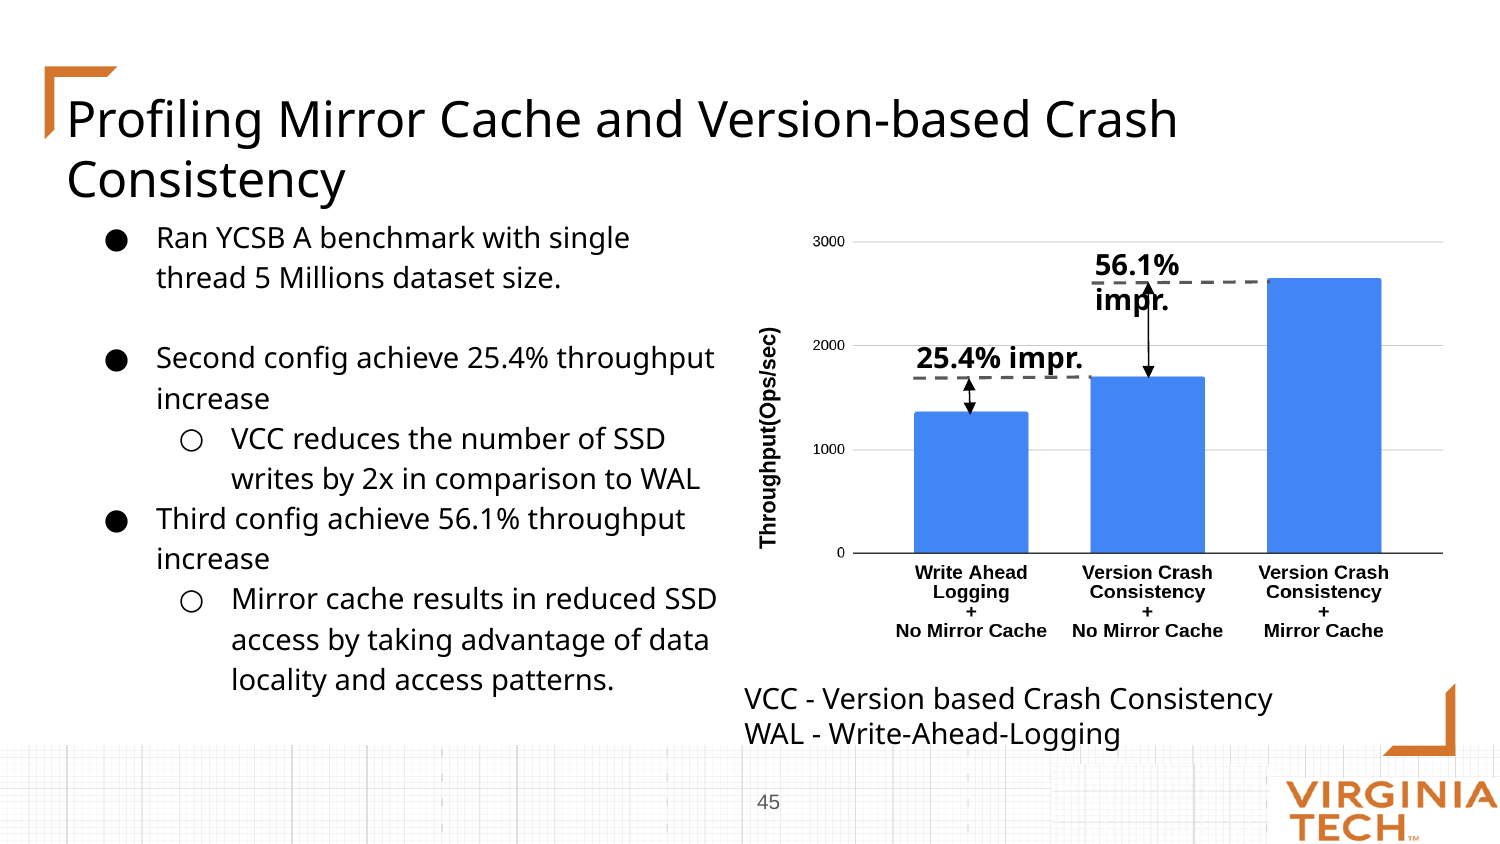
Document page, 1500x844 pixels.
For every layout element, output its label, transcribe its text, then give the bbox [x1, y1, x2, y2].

slide_number ‹#› [705, 768, 795, 833]
list Ran YCSB A benchmark with single thread 5 Millions dataset size. Second config achieve 25.4% throughput increase VCC reduces the number of SSD writes by 2x in comparison to WAL Third config achieve 56.1% throughput increase Mirror cache results in reduced SSD access by taking advantage of data locality and access patterns. [66, 199, 736, 687]
text_box VCC - Version based Crash Consistency WAL - Write-Ahead-Logging [729, 665, 1458, 766]
title Profiling Mirror Cache and Version-based Crash Consistency [51, 72, 1449, 167]
picture [0, 0, 1500, 844]
